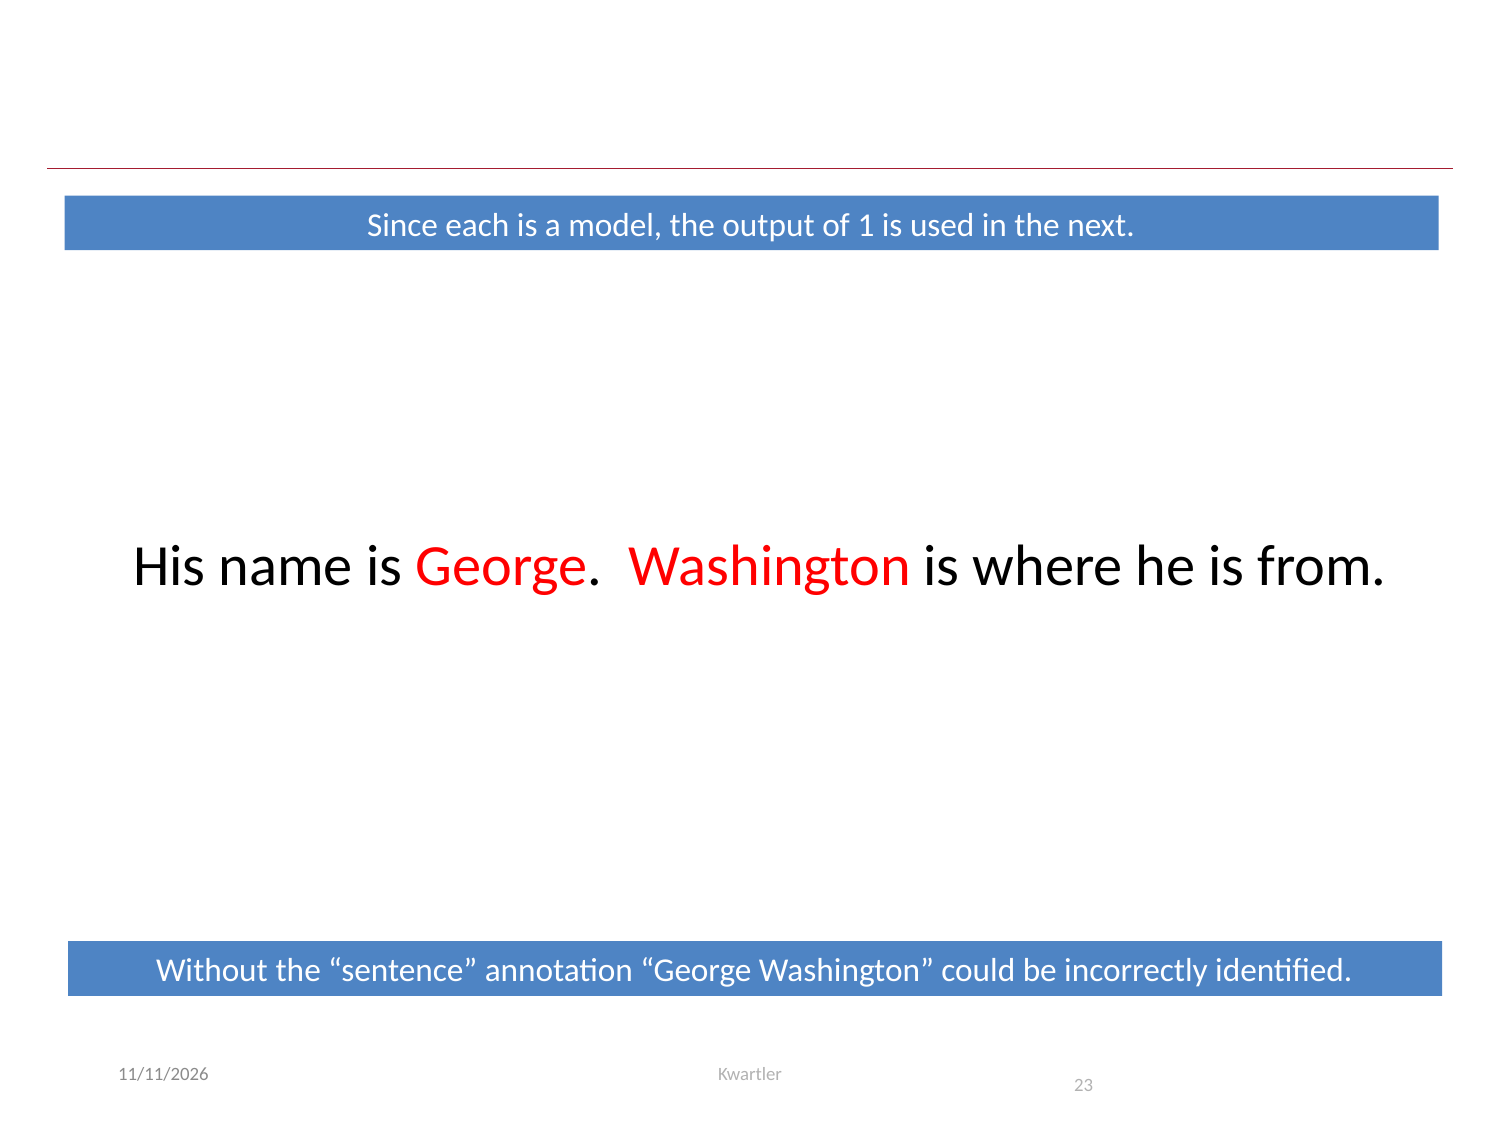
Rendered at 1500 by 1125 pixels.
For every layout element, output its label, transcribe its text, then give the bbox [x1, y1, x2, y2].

text_box His name is George. Washington is where he is from. [118, 519, 1402, 605]
text_box Without the “sentence” annotation “George Washington” could be incorrectly identified. [68, 941, 1443, 996]
slide_number 23 [1059, 1042, 1200, 1103]
footer Kwartler [496, 1042, 1004, 1103]
text_box Since each is a model, the output of 1 is used in the next. [64, 195, 1439, 251]
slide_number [103, 1042, 441, 1103]
